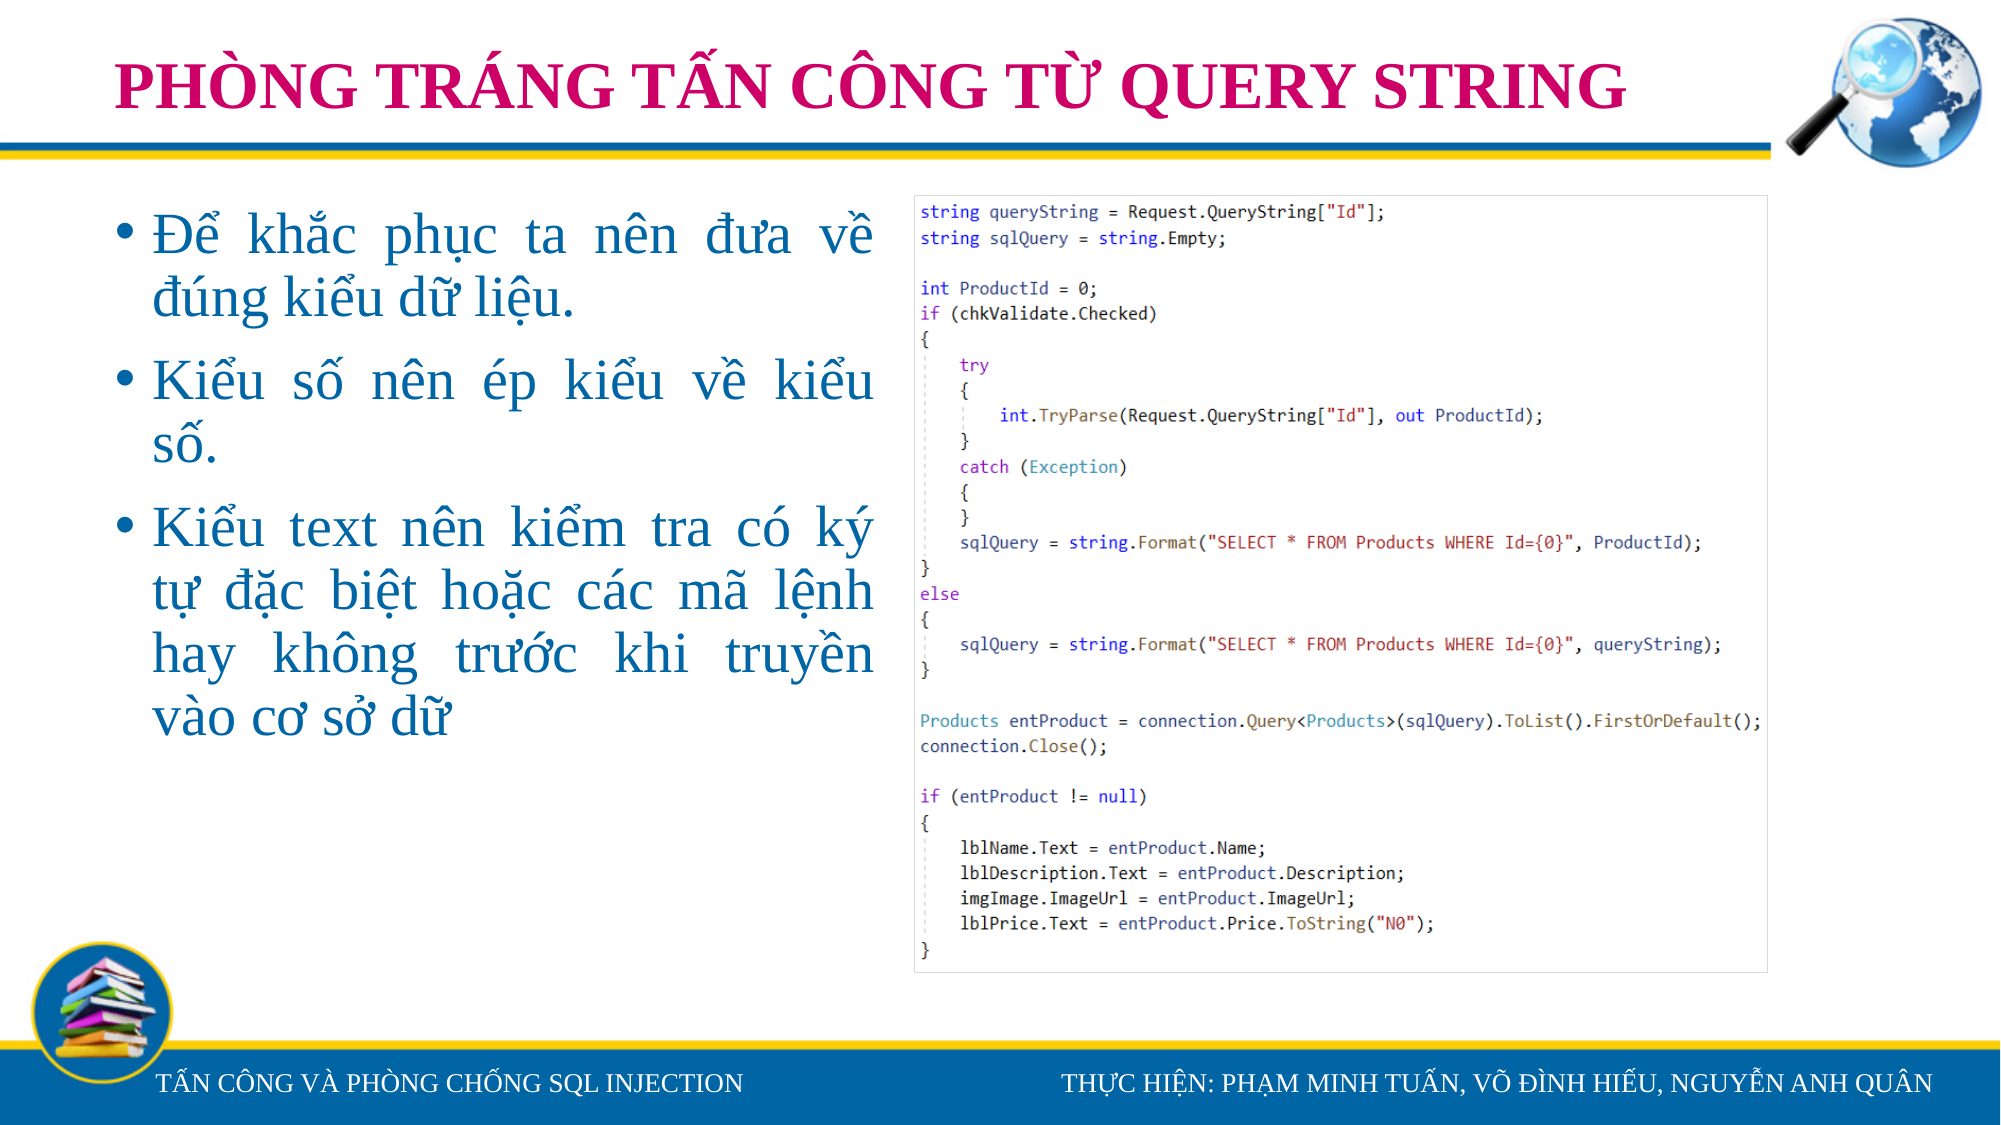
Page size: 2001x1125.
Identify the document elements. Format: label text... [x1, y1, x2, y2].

picture [0, 0, 2001, 1125]
list Để khắc phục ta nên đưa về đúng kiểu dữ liệu. Kiểu số nên ép kiểu về kiểu số. Kiểu text nên kiểm tra có ký tự đặc biệt hoặc các mã lệnh hay không trước khi truyền vào cơ sở dữ [99, 195, 891, 908]
title PHÒNG TRÁNG TẤN CÔNG TỪ QUERY STRING [99, 32, 1768, 141]
